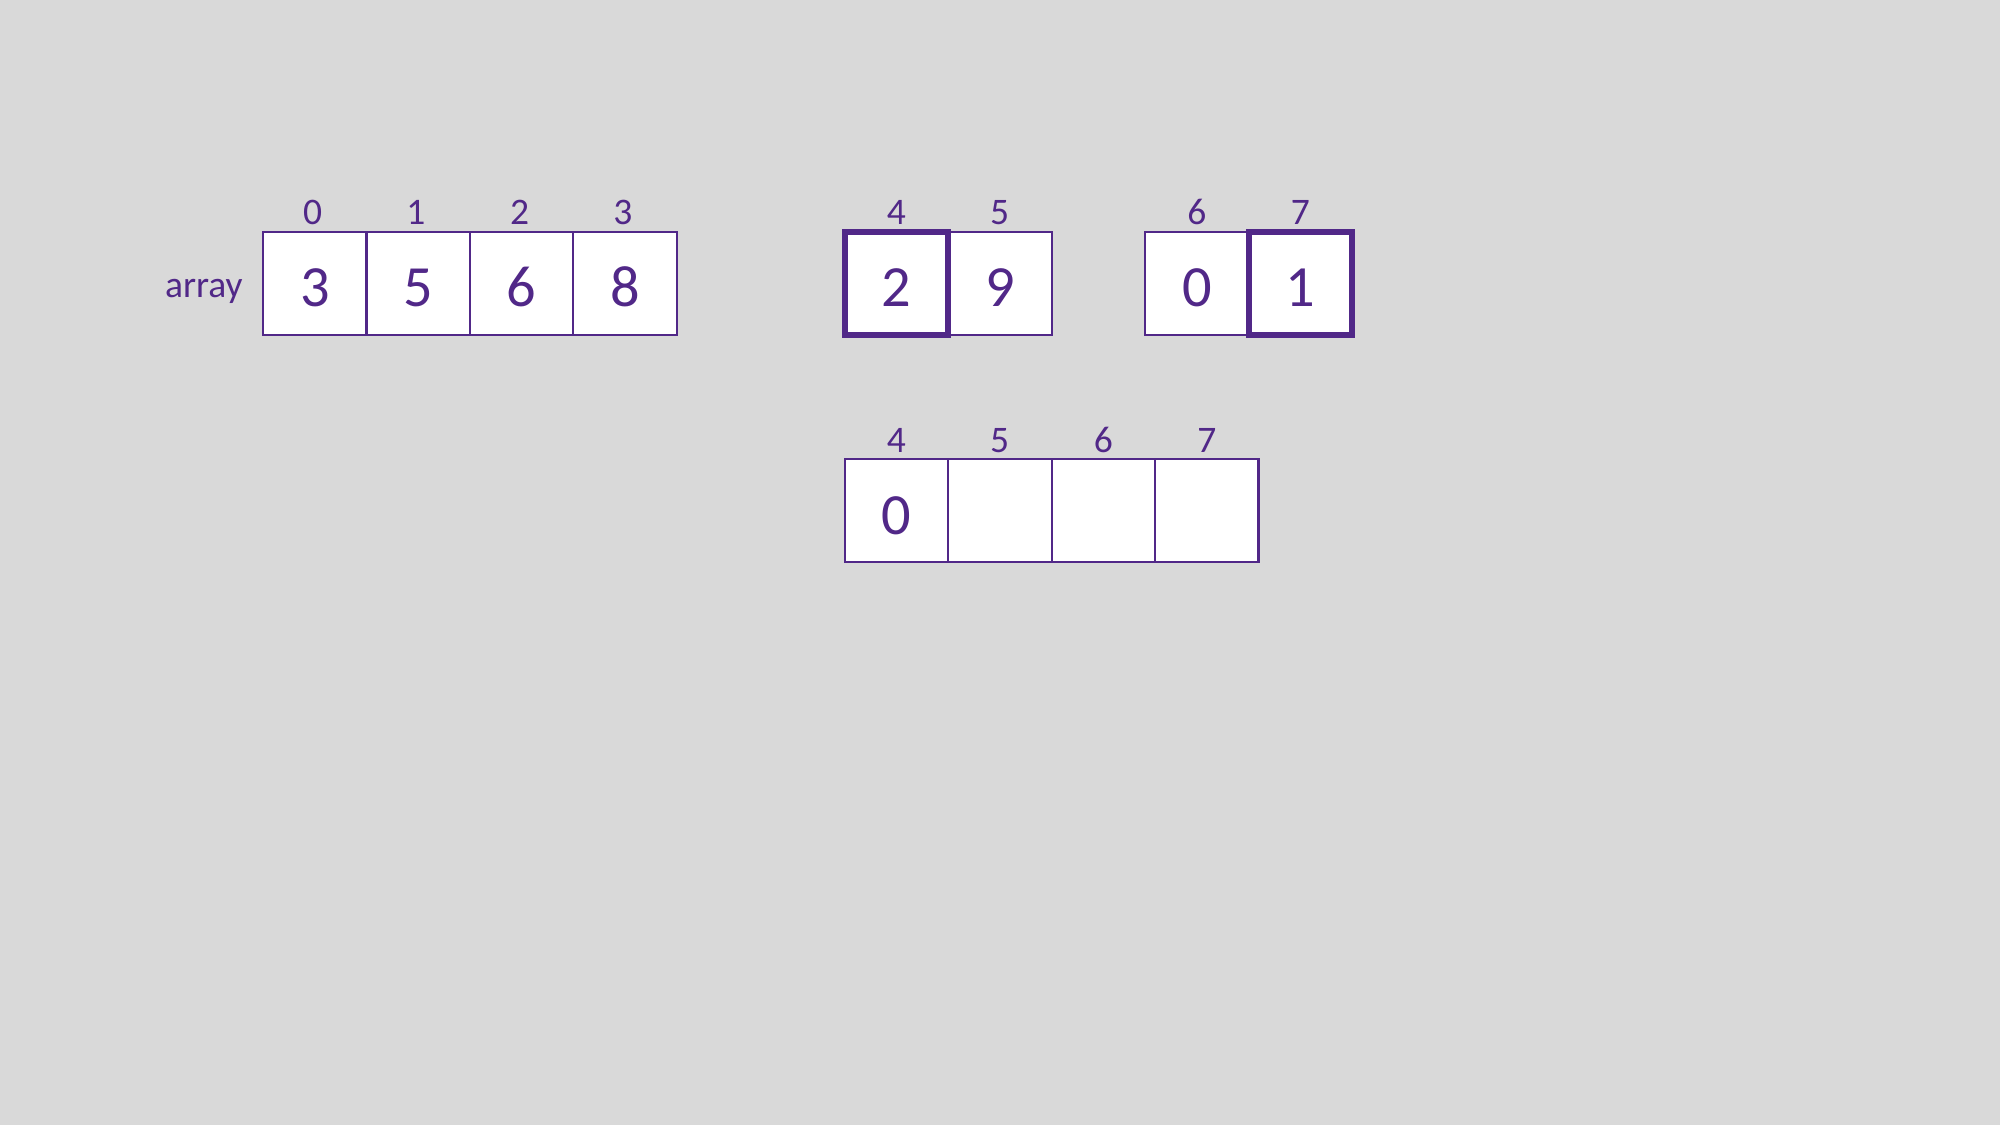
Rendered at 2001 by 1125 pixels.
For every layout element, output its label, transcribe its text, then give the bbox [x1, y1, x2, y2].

text_box 2 [495, 179, 544, 240]
text_box 4 [872, 179, 921, 231]
text_box 5 [365, 231, 469, 336]
text_box [947, 458, 1051, 563]
text_box 0 [288, 179, 338, 240]
text_box 6 [1172, 179, 1222, 231]
text_box 3 [262, 231, 365, 336]
text_box 3 [598, 179, 648, 240]
text_box 0 [1144, 231, 1248, 336]
text_box 9 [949, 231, 1053, 336]
text_box 7 [1182, 407, 1232, 467]
text_box 4 [872, 407, 921, 467]
text_box array [150, 253, 258, 313]
text_box 7 [1276, 179, 1325, 231]
text_box [1051, 458, 1154, 563]
text_box 1 [1248, 231, 1353, 336]
text_box 8 [572, 231, 678, 336]
text_box 1 [391, 179, 441, 240]
text_box 5 [975, 179, 1025, 240]
text_box 6 [1078, 407, 1128, 467]
text_box 2 [844, 231, 949, 336]
text_box 5 [975, 407, 1025, 467]
text_box [1154, 458, 1260, 563]
text_box 0 [844, 458, 947, 563]
text_box 6 [469, 231, 572, 336]
